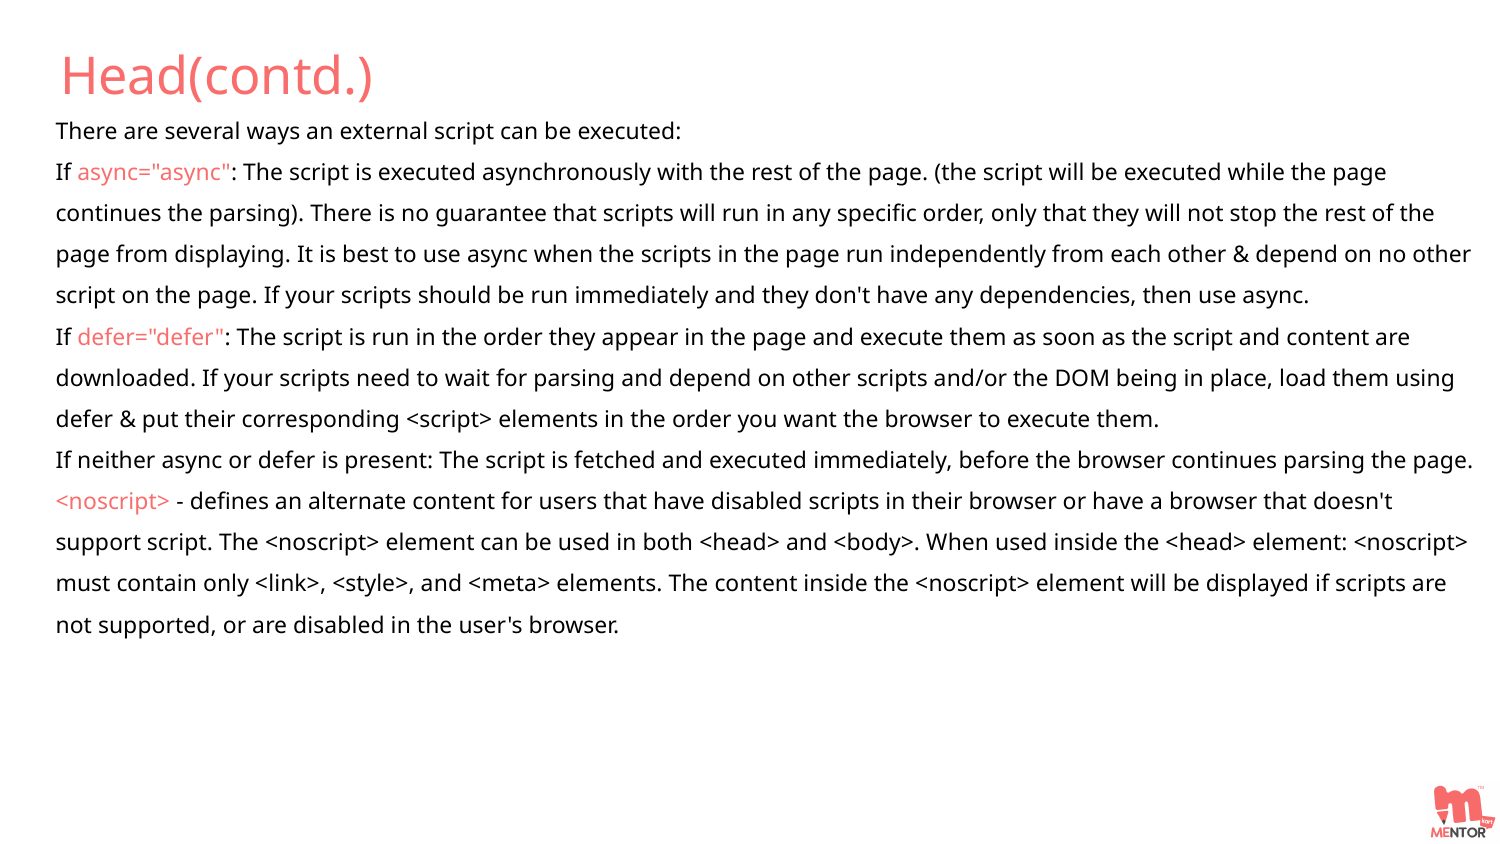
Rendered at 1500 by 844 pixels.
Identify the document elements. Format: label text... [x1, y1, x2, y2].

text_box There are several ways an external script can be executed: If async="async": The script is executed asynchronously with the rest of the page. (the script will be executed while the page continues the parsing). There is no guarantee that scripts will run in any specific order, only that they will not stop the rest of the page from displaying. It is best to use async when the scripts in the page run independently from each other & depend on no other script on the page. If your scripts should be run immediately and they don't have any dependencies, then use async. If defer="defer": The script is run in the order they appear in the page and execute them as soon as the script and content are downloaded. If your scripts need to wait for parsing and depend on other scripts and/or the DOM being in place, load them using defer & put their corresponding <script> elements in the order you want the browser to execute them. If neither async or defer is present: The script is fetched and executed immediately, before the browser continues parsing the page. <noscript> - defines an alternate content for users that have disabled scripts in their browser or have a browser that doesn't support script. The <noscript> element can be used in both <head> and <body>. When used inside the <head> element: <noscript> must contain only <link>, <style>, and <meta> elements. The content inside the <noscript> element will be displayed if scripts are not supported, or are disabled in the user's browser. [30, 102, 1478, 776]
picture [1426, 779, 1500, 844]
text_box Head(contd.) [60, 29, 1448, 102]
